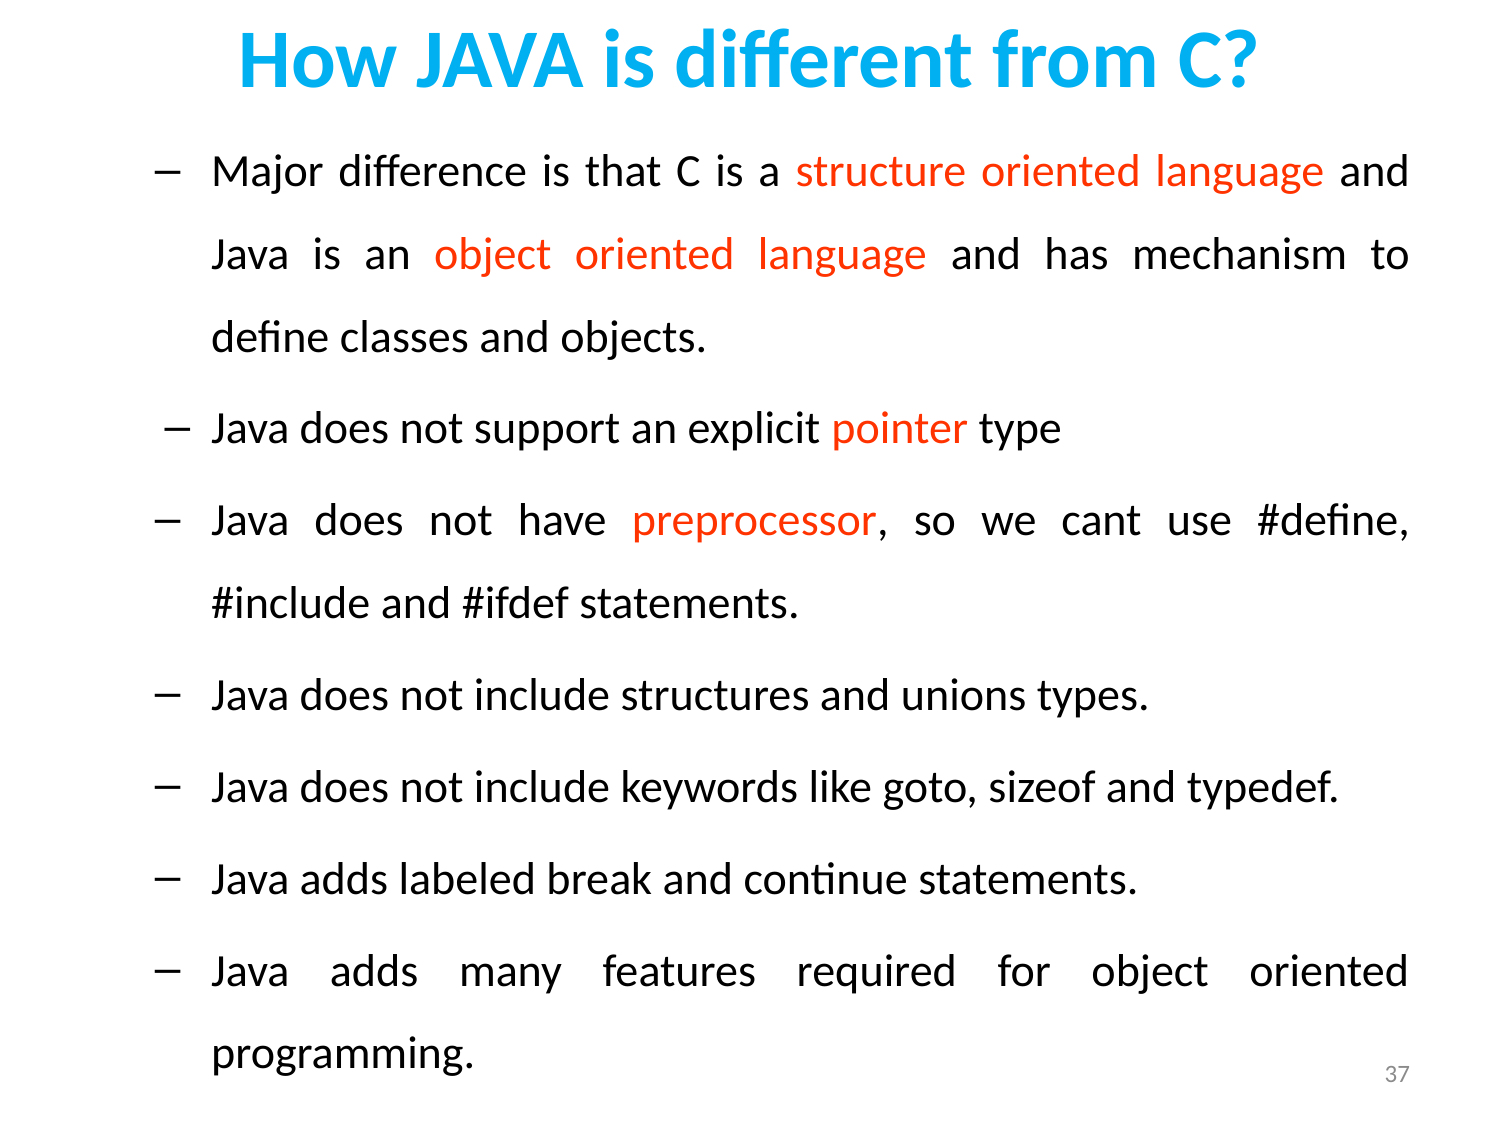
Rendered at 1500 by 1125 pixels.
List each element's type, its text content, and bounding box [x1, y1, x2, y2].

slide_number 37 [1074, 1042, 1425, 1103]
list Major difference is that C is a structure oriented language and Java is an object oriented language and has mechanism to define classes and objects. Java does not support an explicit pointer type Java does not have preprocessor, so we cant use #define, #include and #ifdef statements. Java does not include structures and unions types. Java does not include keywords like goto, sizeof and typedef. Java adds labeled break and continue statements. Java adds many features required for object oriented programming. [74, 105, 1426, 1091]
title How JAVA is different from C? [74, 0, 1426, 105]
